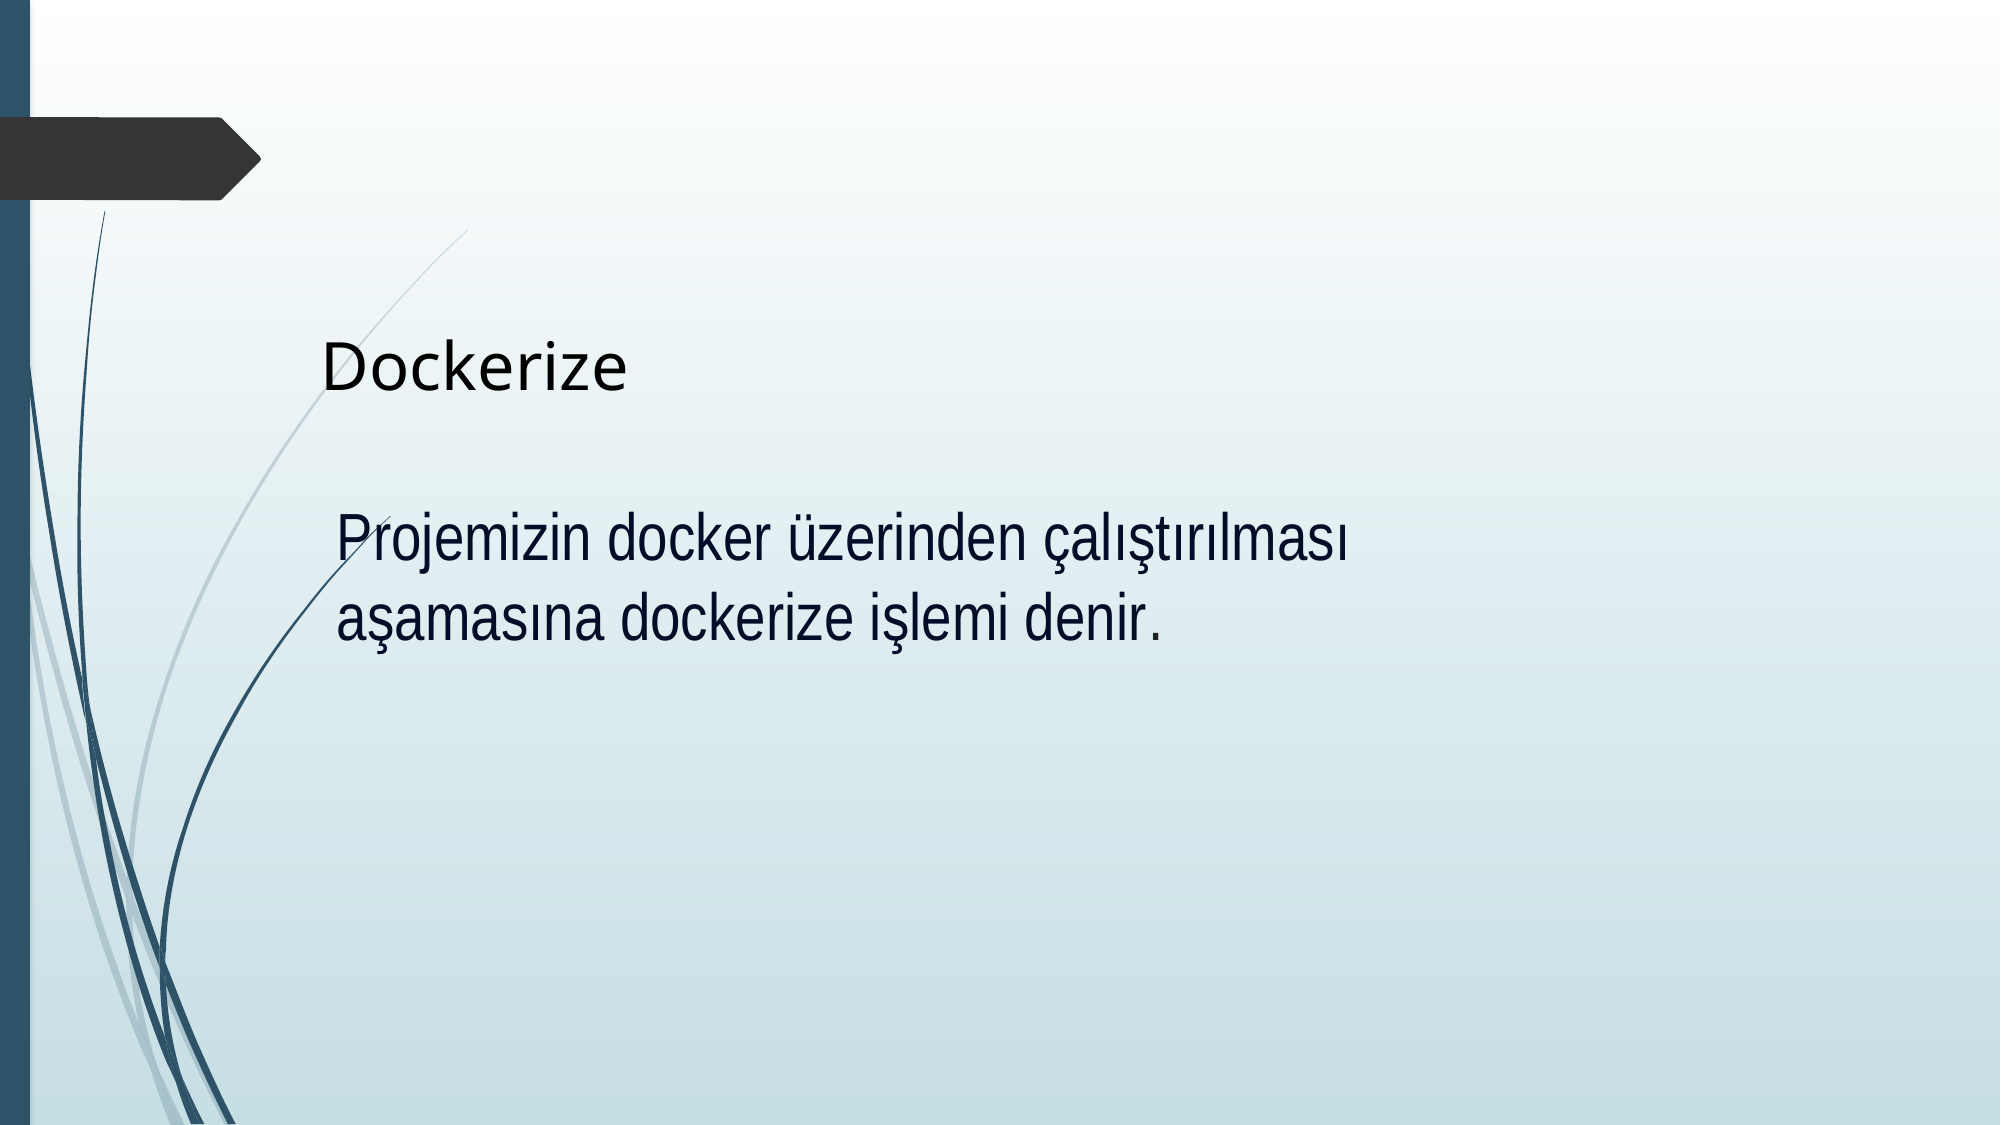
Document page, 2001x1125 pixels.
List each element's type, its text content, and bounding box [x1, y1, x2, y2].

text_box Projemizin docker üzerinden çalıştırılması aşamasına dockerize işlemi denir. [322, 486, 1409, 662]
text_box Dockerize [305, 316, 1306, 412]
